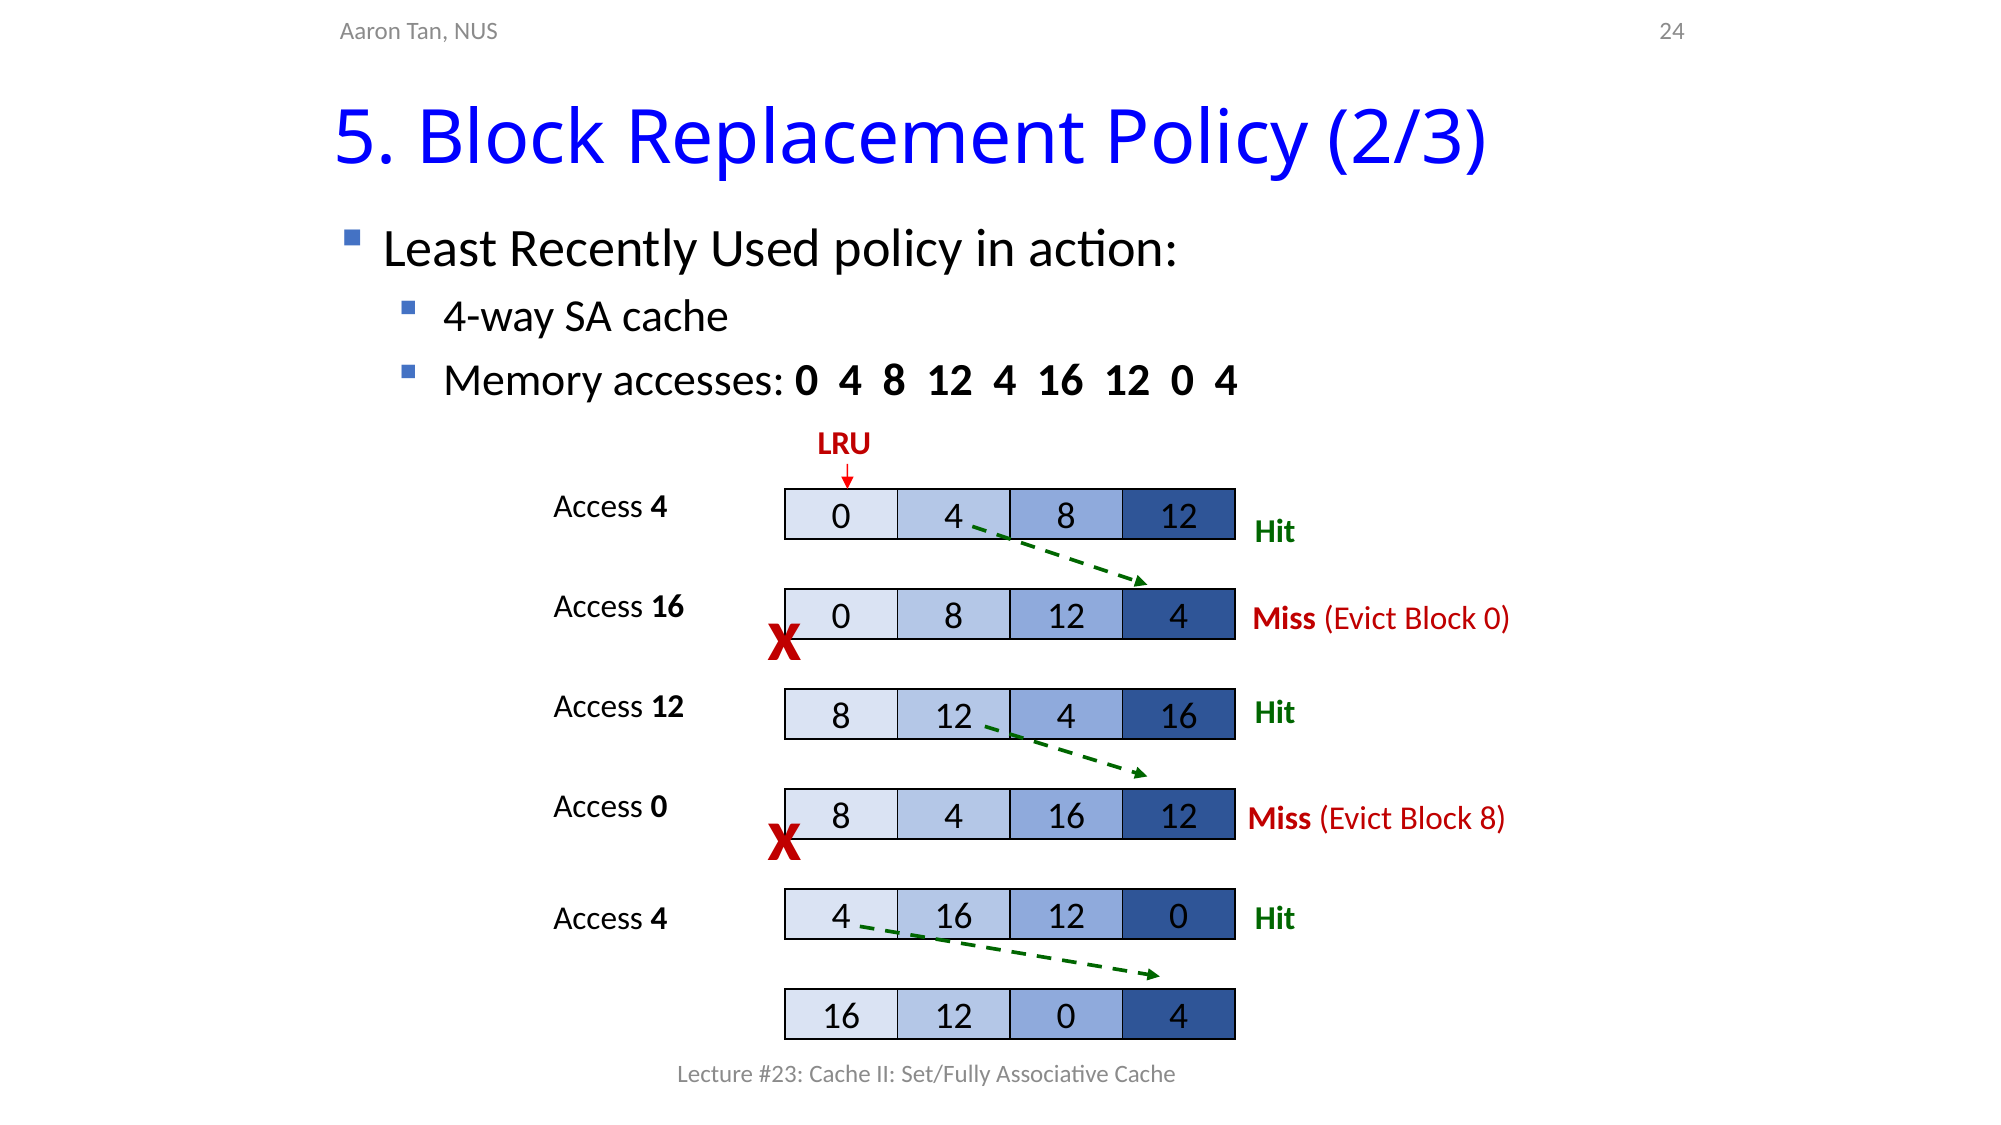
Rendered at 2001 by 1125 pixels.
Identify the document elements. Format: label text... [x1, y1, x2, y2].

title 5. Block Replacement Policy (2/3) [318, 86, 1700, 192]
text_box [1145, 968, 1160, 981]
text_box x [746, 809, 823, 852]
text_box Access 0 [538, 776, 683, 832]
text_box Hit [1237, 683, 1313, 739]
text_box 4 [784, 888, 897, 939]
text_box Miss (Evict Block 0) [1237, 588, 1690, 645]
text_box 4 [897, 788, 1009, 839]
text_box 8 [897, 588, 1009, 639]
text_box 16 [897, 888, 1009, 939]
text_box 12 [1009, 588, 1122, 639]
text_box 8 [784, 688, 897, 739]
text_box Hit [1237, 501, 1313, 557]
text_box Access 12 [538, 676, 700, 731]
text_box 16 [1122, 688, 1235, 739]
text_box Access 4 [538, 888, 683, 944]
slide_number Aaron Tan, NUS [324, 3, 800, 57]
text_box [841, 463, 854, 489]
text_box 4 [1009, 688, 1122, 739]
text_box Miss (Evict Block 8) [1232, 788, 1635, 845]
text_box 12 [1009, 888, 1122, 939]
text_box Hit [1237, 888, 1313, 945]
text_box [1130, 574, 1148, 587]
text_box 12 [1122, 788, 1232, 839]
text_box 0 [1122, 888, 1235, 939]
text_box 4 [1122, 588, 1235, 639]
text_box Access 4 [538, 476, 683, 532]
text_box 0 [784, 588, 897, 639]
text_box 16 [1009, 788, 1122, 839]
text_box 12 [897, 688, 1009, 739]
footer Lecture #23: Cache II: Set/Fully Associative Cache [662, 1042, 1338, 1103]
text_box 4 [1122, 988, 1235, 1039]
text_box Least Recently Used policy in action: 4-way SA cache Memory accesses: 0 4 8 12 4 16 12 0 4 [324, 204, 1588, 455]
text_box 0 [784, 488, 897, 539]
text_box 12 [1122, 488, 1235, 539]
text_box 4 [897, 488, 1009, 539]
text_box 0 [1009, 988, 1122, 1039]
text_box [1133, 766, 1148, 779]
text_box 8 [784, 788, 897, 839]
text_box 16 [784, 988, 897, 1039]
text_box 8 [1009, 488, 1122, 539]
text_box LRU [794, 413, 894, 470]
text_box x [746, 609, 823, 652]
text_box Access 16 [538, 576, 700, 632]
slide_number 24 [1558, 3, 1700, 57]
text_box 12 [897, 988, 1009, 1039]
